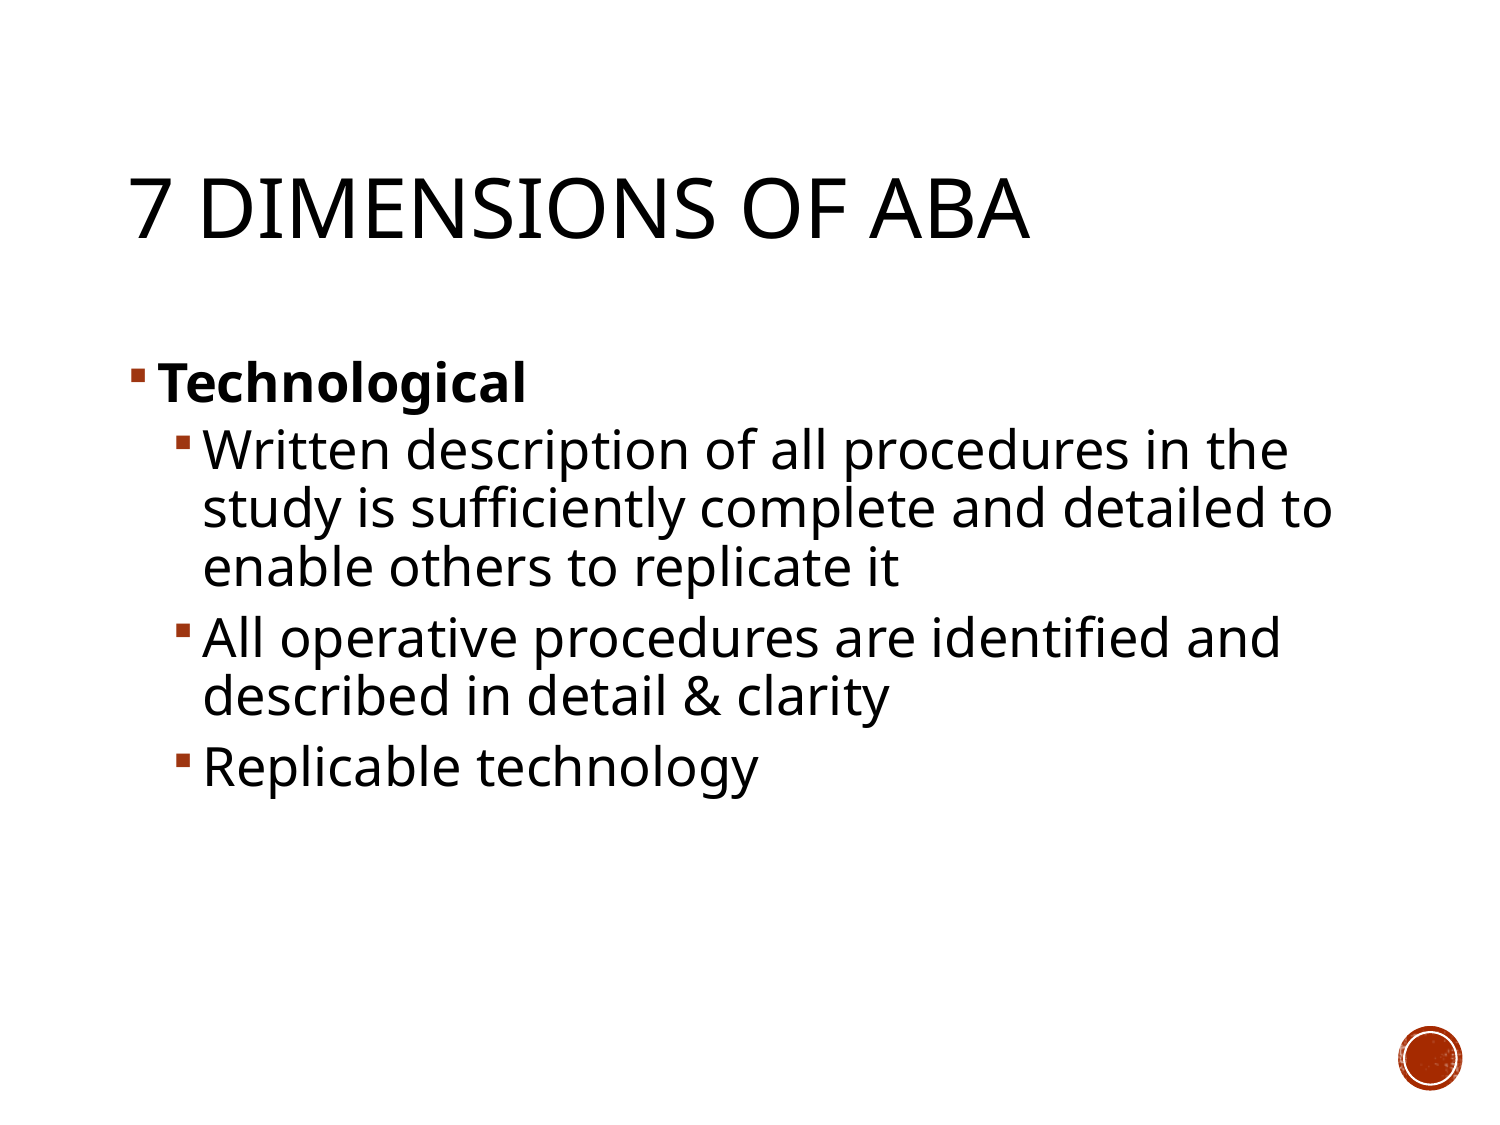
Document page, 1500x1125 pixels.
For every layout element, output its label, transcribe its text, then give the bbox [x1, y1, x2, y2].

title 7 Dimensions of aba [112, 79, 1388, 344]
list Technological Written description of all procedures in the study is sufficiently complete and detailed to enable others to replicate it All operative procedures are identified and described in detail & clarity Replicable technology [112, 348, 1388, 1013]
